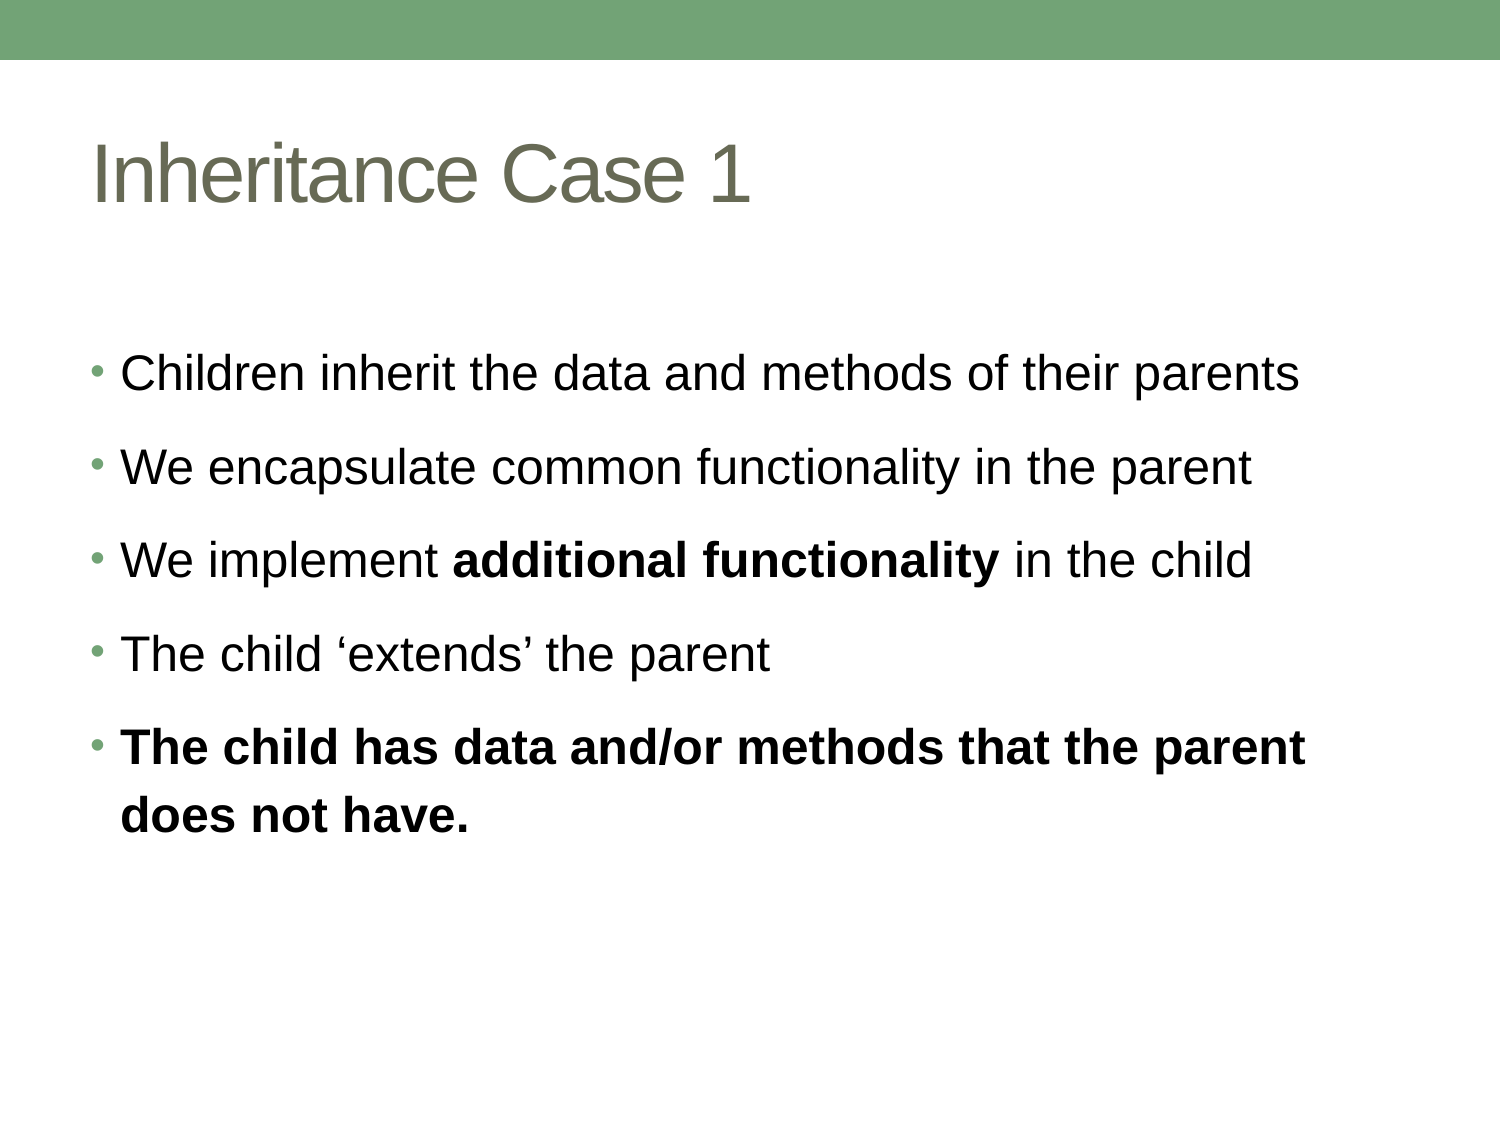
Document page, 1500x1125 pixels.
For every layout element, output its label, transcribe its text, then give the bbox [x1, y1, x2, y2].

title Inheritance Case 1 [75, 87, 1425, 250]
list Children inherit the data and methods of their parents We encapsulate common functionality in the parent We implement additional functionality in the child The child ‘extends’ the parent The child has data and/or methods that the parent does not have. [75, 324, 1447, 963]
